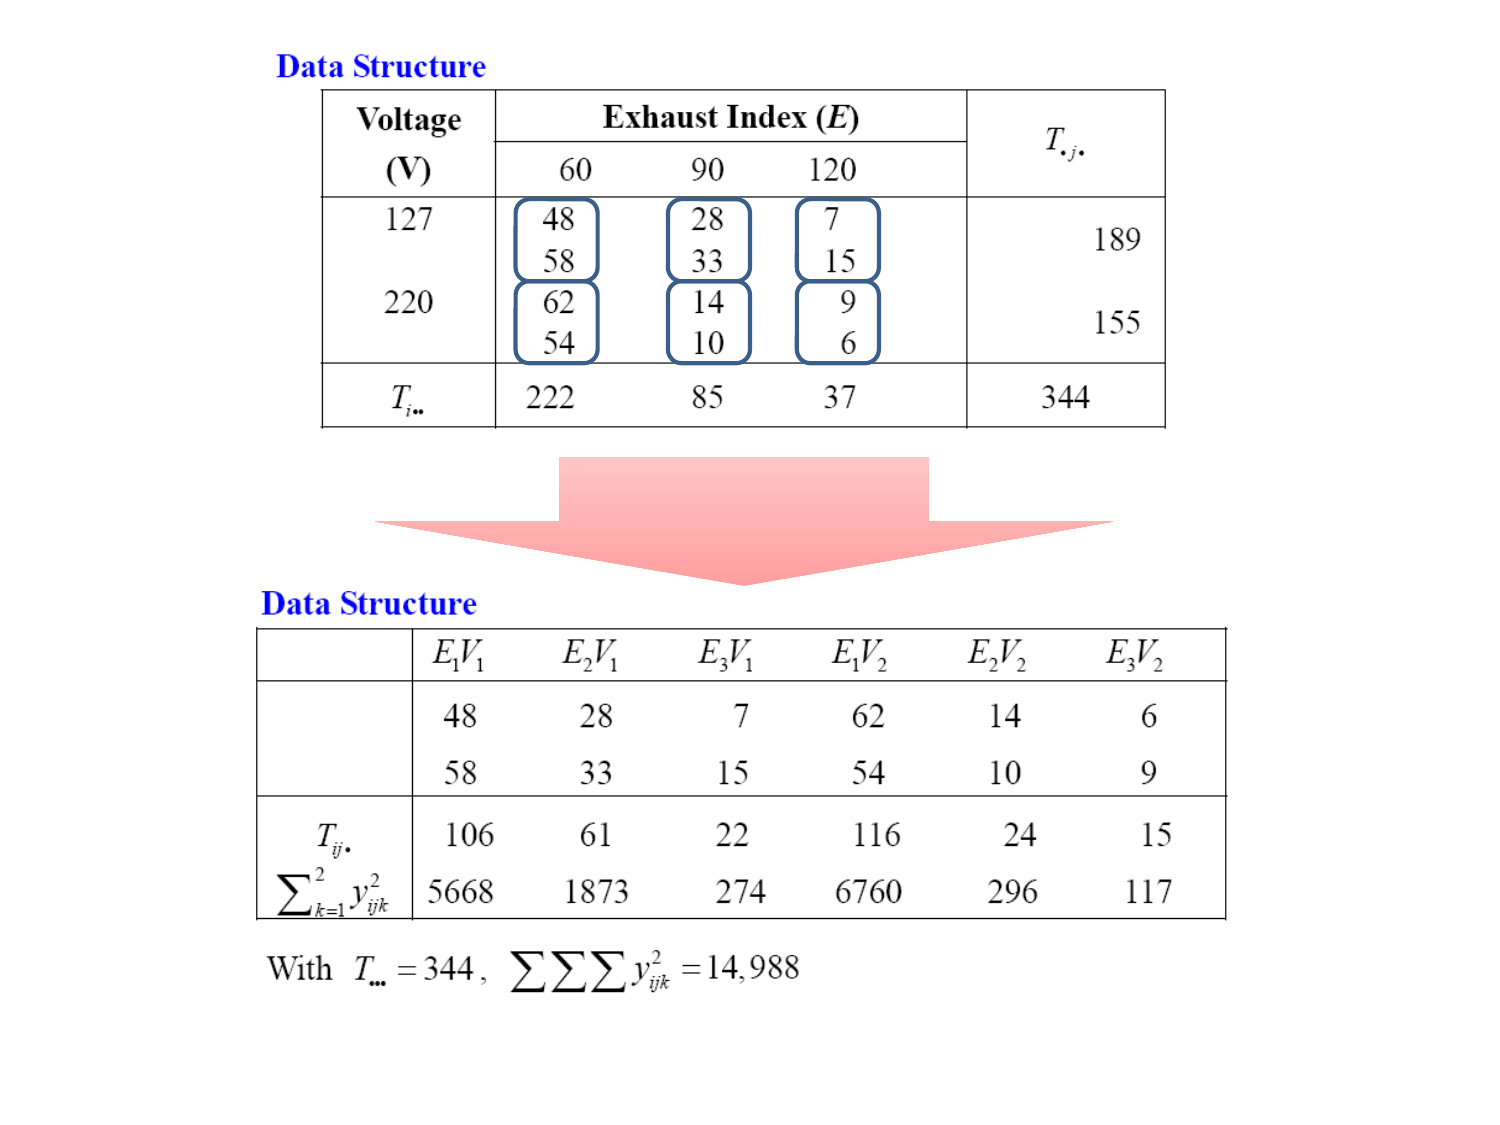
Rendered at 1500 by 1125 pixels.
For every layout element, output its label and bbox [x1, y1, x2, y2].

picture [234, 585, 1246, 997]
text_box [372, 456, 1116, 584]
picture [257, 46, 1184, 449]
